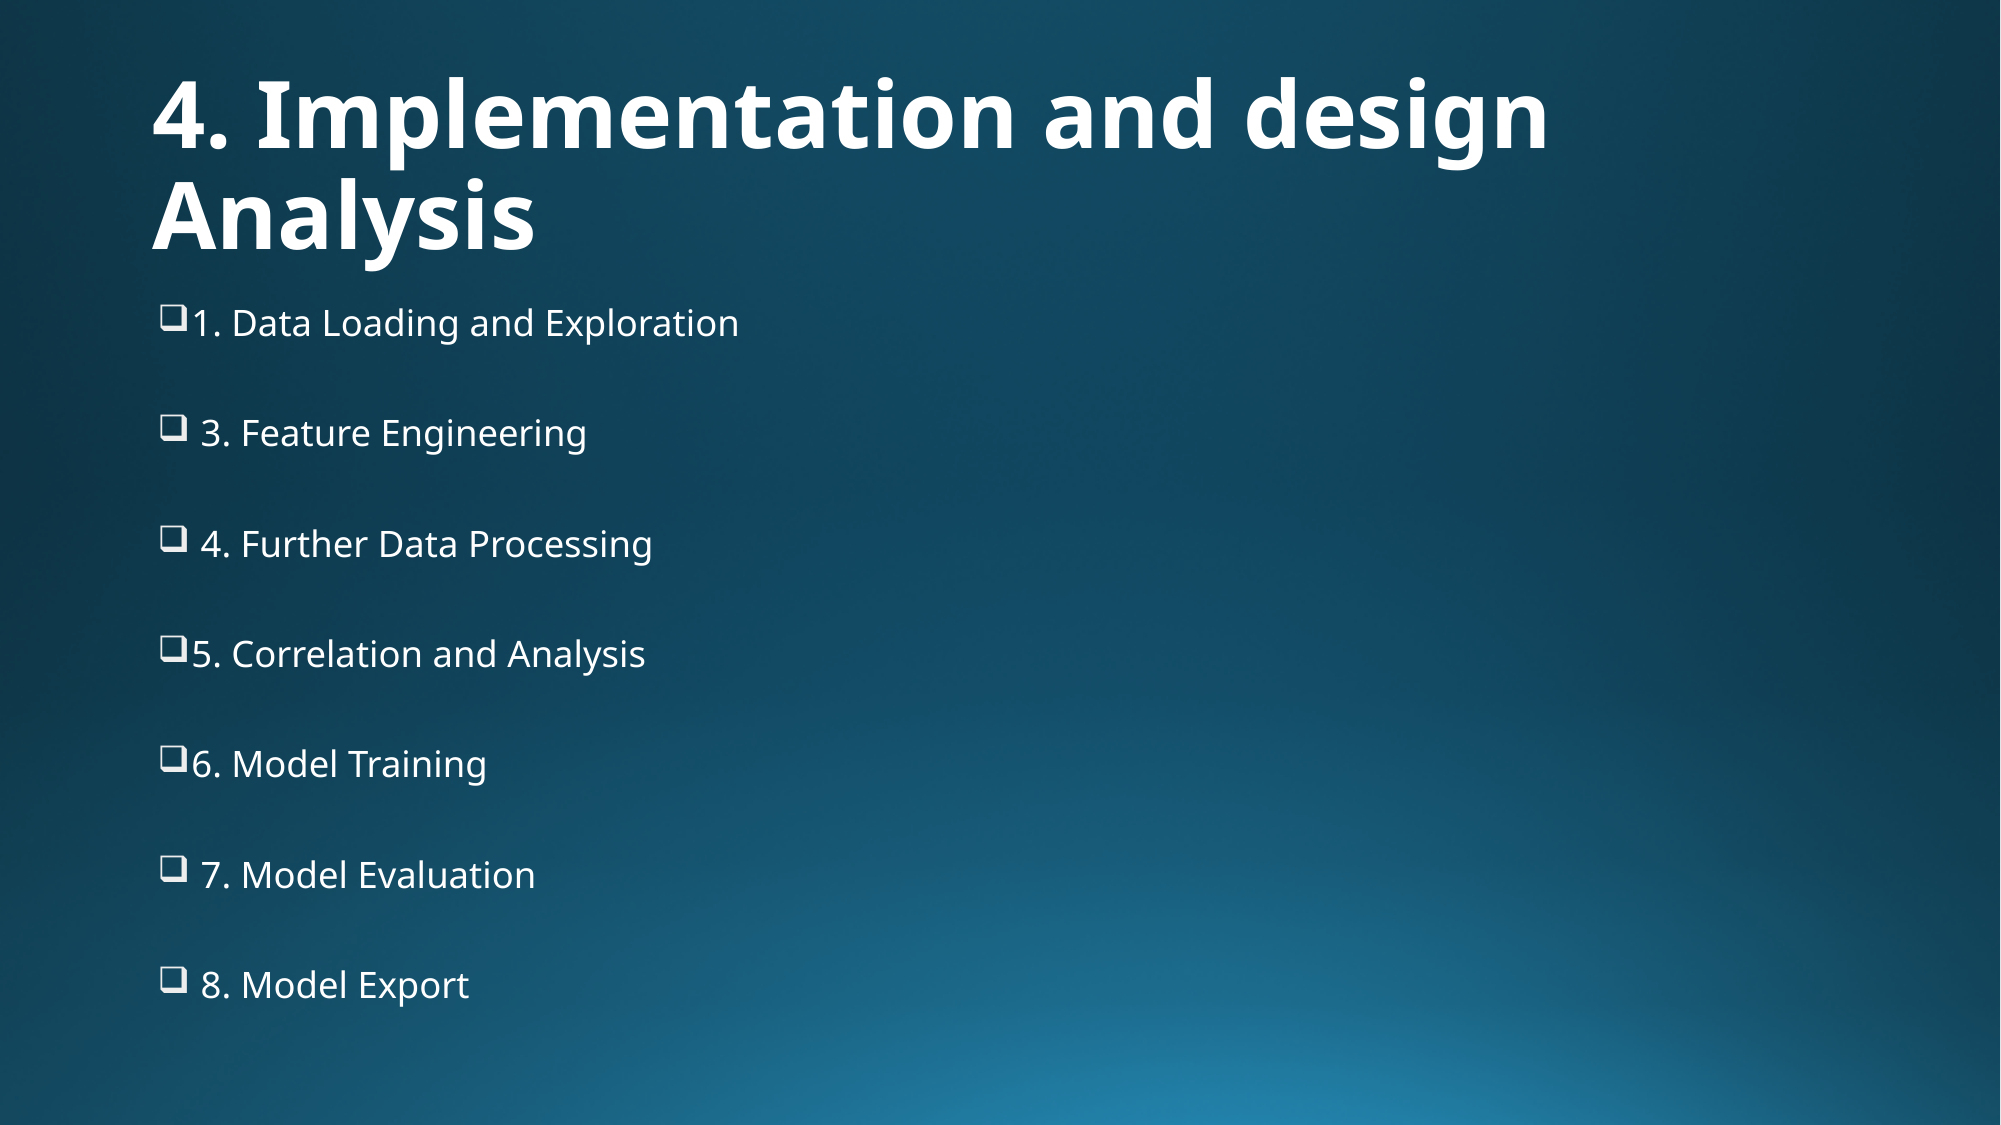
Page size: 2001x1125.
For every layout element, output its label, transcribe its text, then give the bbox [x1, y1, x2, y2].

list 1. Data Loading and Exploration 3. Feature Engineering 4. Further Data Processing 5. Correlation and Analysis 6. Model Training 7. Model Evaluation 8. Model Export [142, 165, 1686, 1019]
title 4. Implementation and design Analysis [137, 59, 1863, 278]
picture [0, 0, 2001, 1125]
